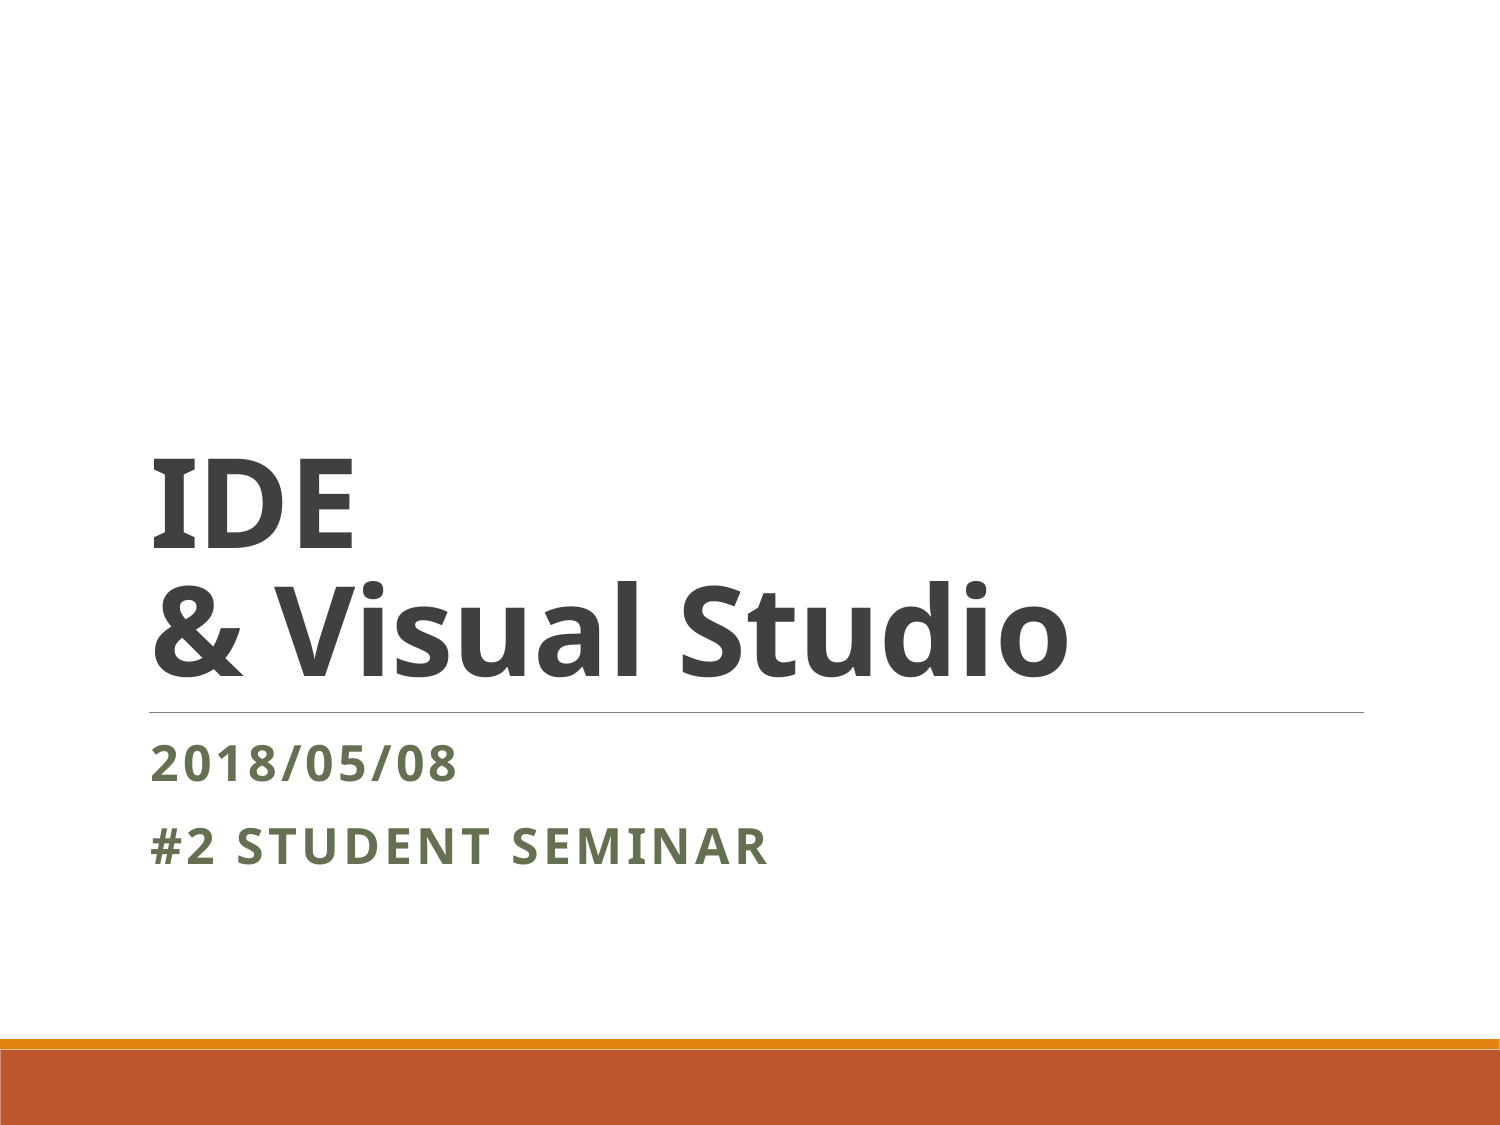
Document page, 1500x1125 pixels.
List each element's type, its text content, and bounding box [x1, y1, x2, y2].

subtitle 2018/05/08 #2 Student Seminar [135, 730, 1373, 919]
title IDE & Visual Studio [135, 124, 1373, 710]
